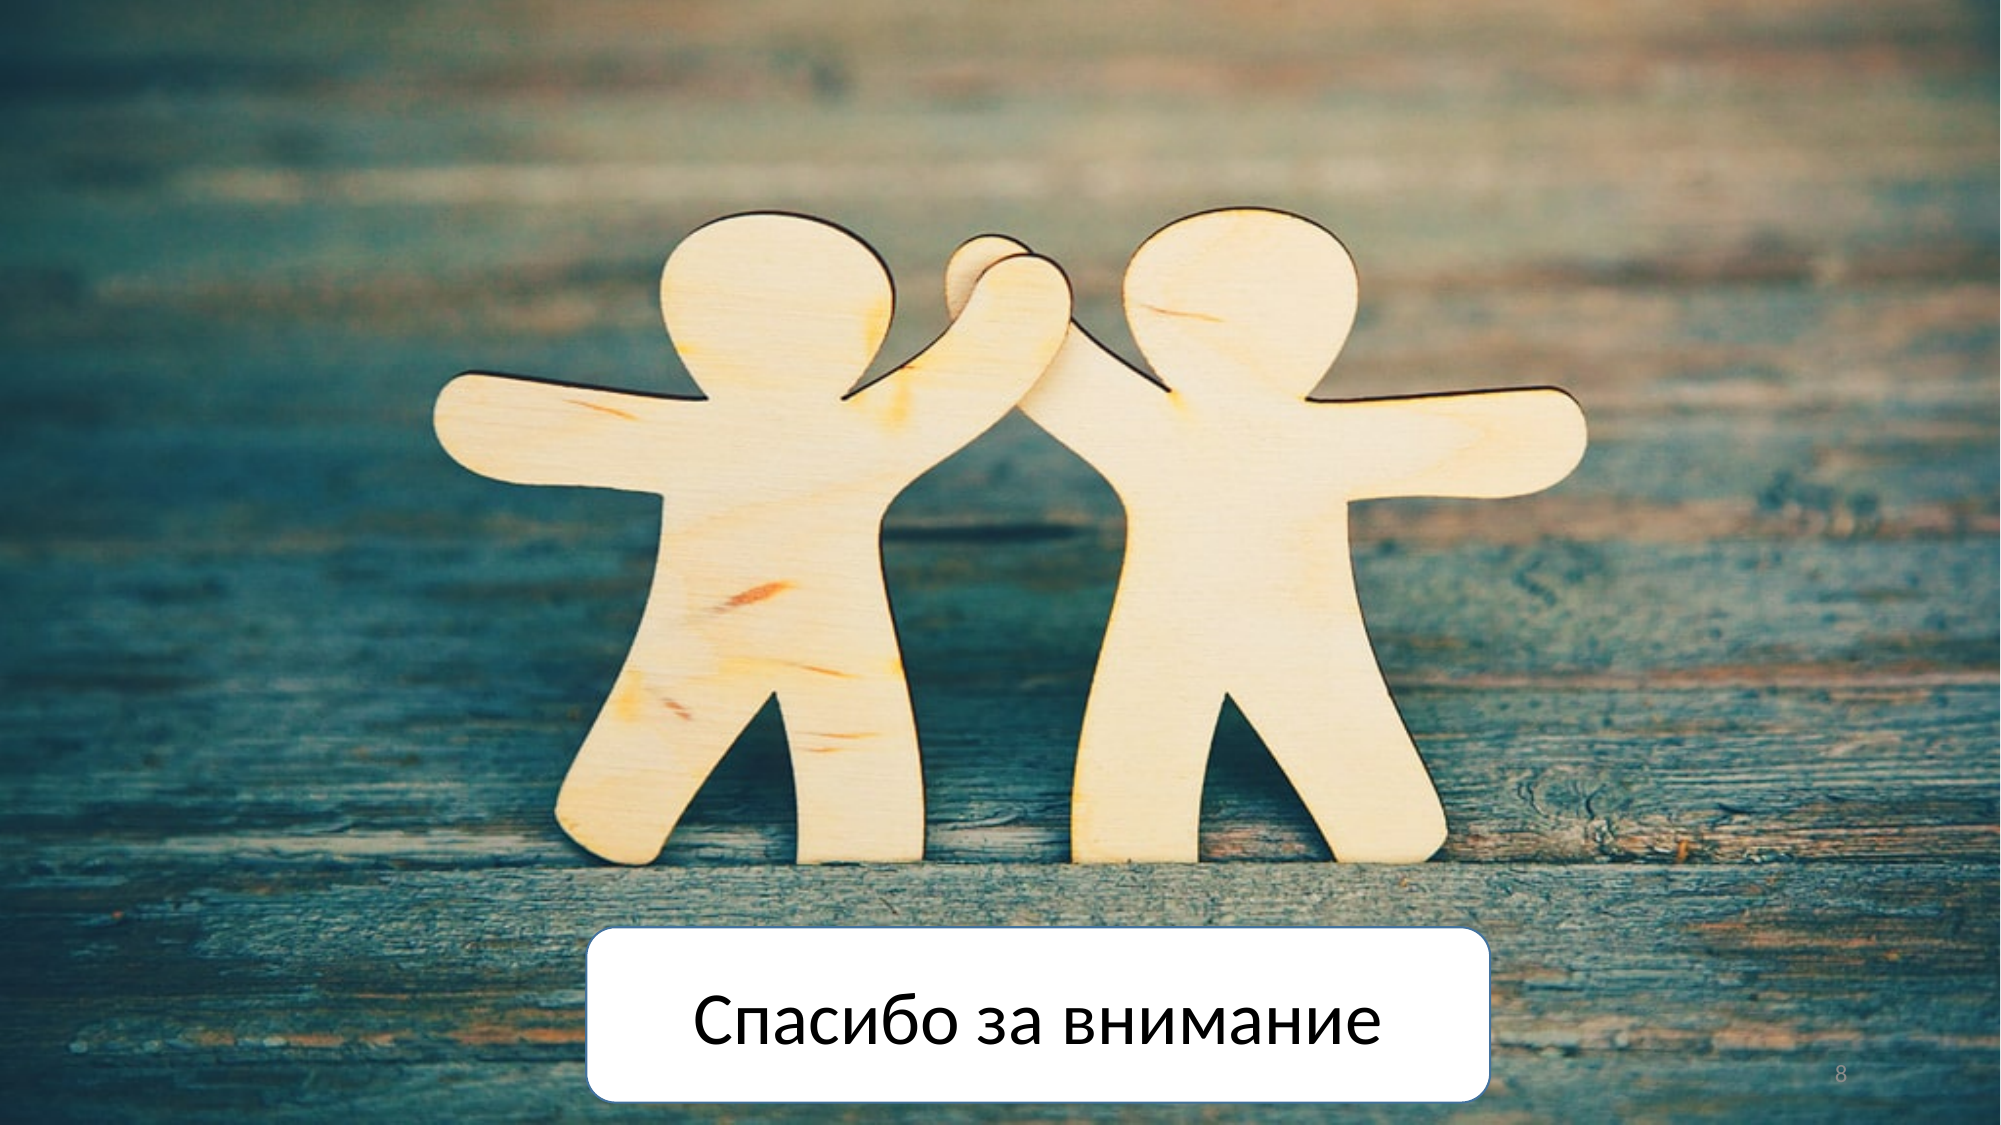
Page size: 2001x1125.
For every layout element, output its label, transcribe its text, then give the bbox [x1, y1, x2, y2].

text_box Спасибо за внимание [585, 926, 1492, 1104]
slide_number 8 [1412, 1042, 1863, 1103]
picture [0, 0, 2001, 1125]
